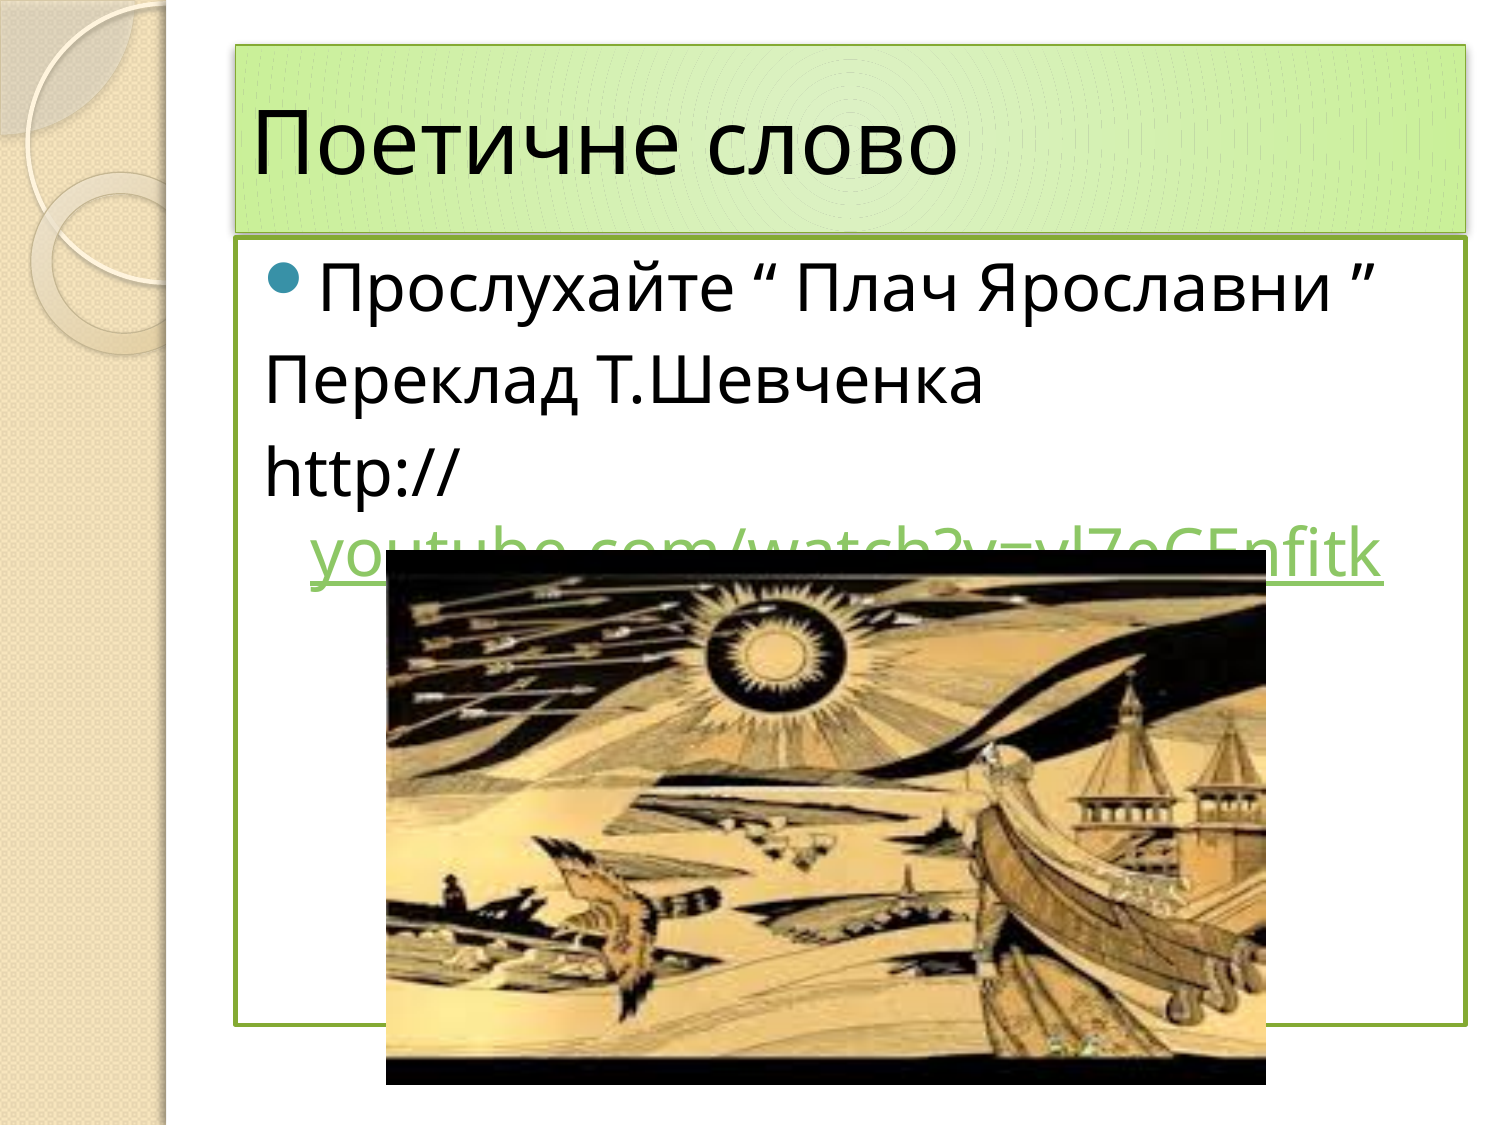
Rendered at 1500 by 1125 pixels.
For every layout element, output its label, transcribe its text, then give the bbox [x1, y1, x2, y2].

title Поетичне слово [235, 44, 1466, 233]
picture [386, 550, 1266, 1085]
list Прослухайте “ Плач Ярославни ” Переклад Т.Шевченка http://youtube.com/watch?v=yl7eCEnfitk [233, 235, 1468, 1027]
